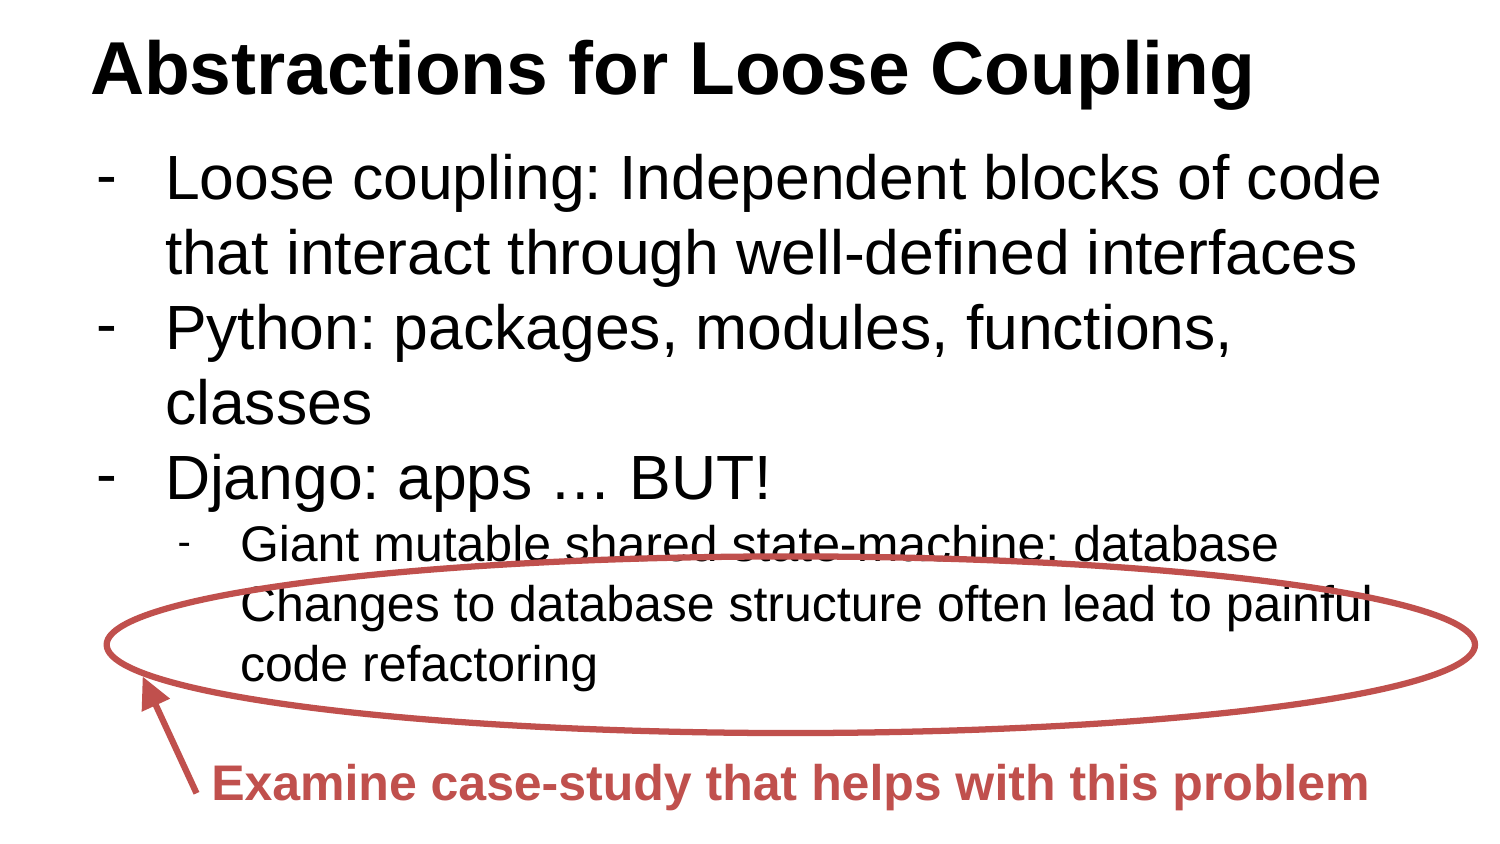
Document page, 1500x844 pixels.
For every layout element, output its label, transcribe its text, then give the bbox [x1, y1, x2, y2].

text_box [142, 676, 197, 794]
title Abstractions for Loose Coupling [75, 0, 1425, 121]
text_box Examine case-study that helps with this problem [196, 704, 1420, 844]
text_box [106, 556, 1476, 734]
list Loose coupling: Independent blocks of code that interact through well-defined interfaces Python: packages, modules, functions, classes Django: apps … BUT! Giant mutable shared state-machine: database Changes to database structure often lead to painful code refactoring [75, 121, 1425, 733]
